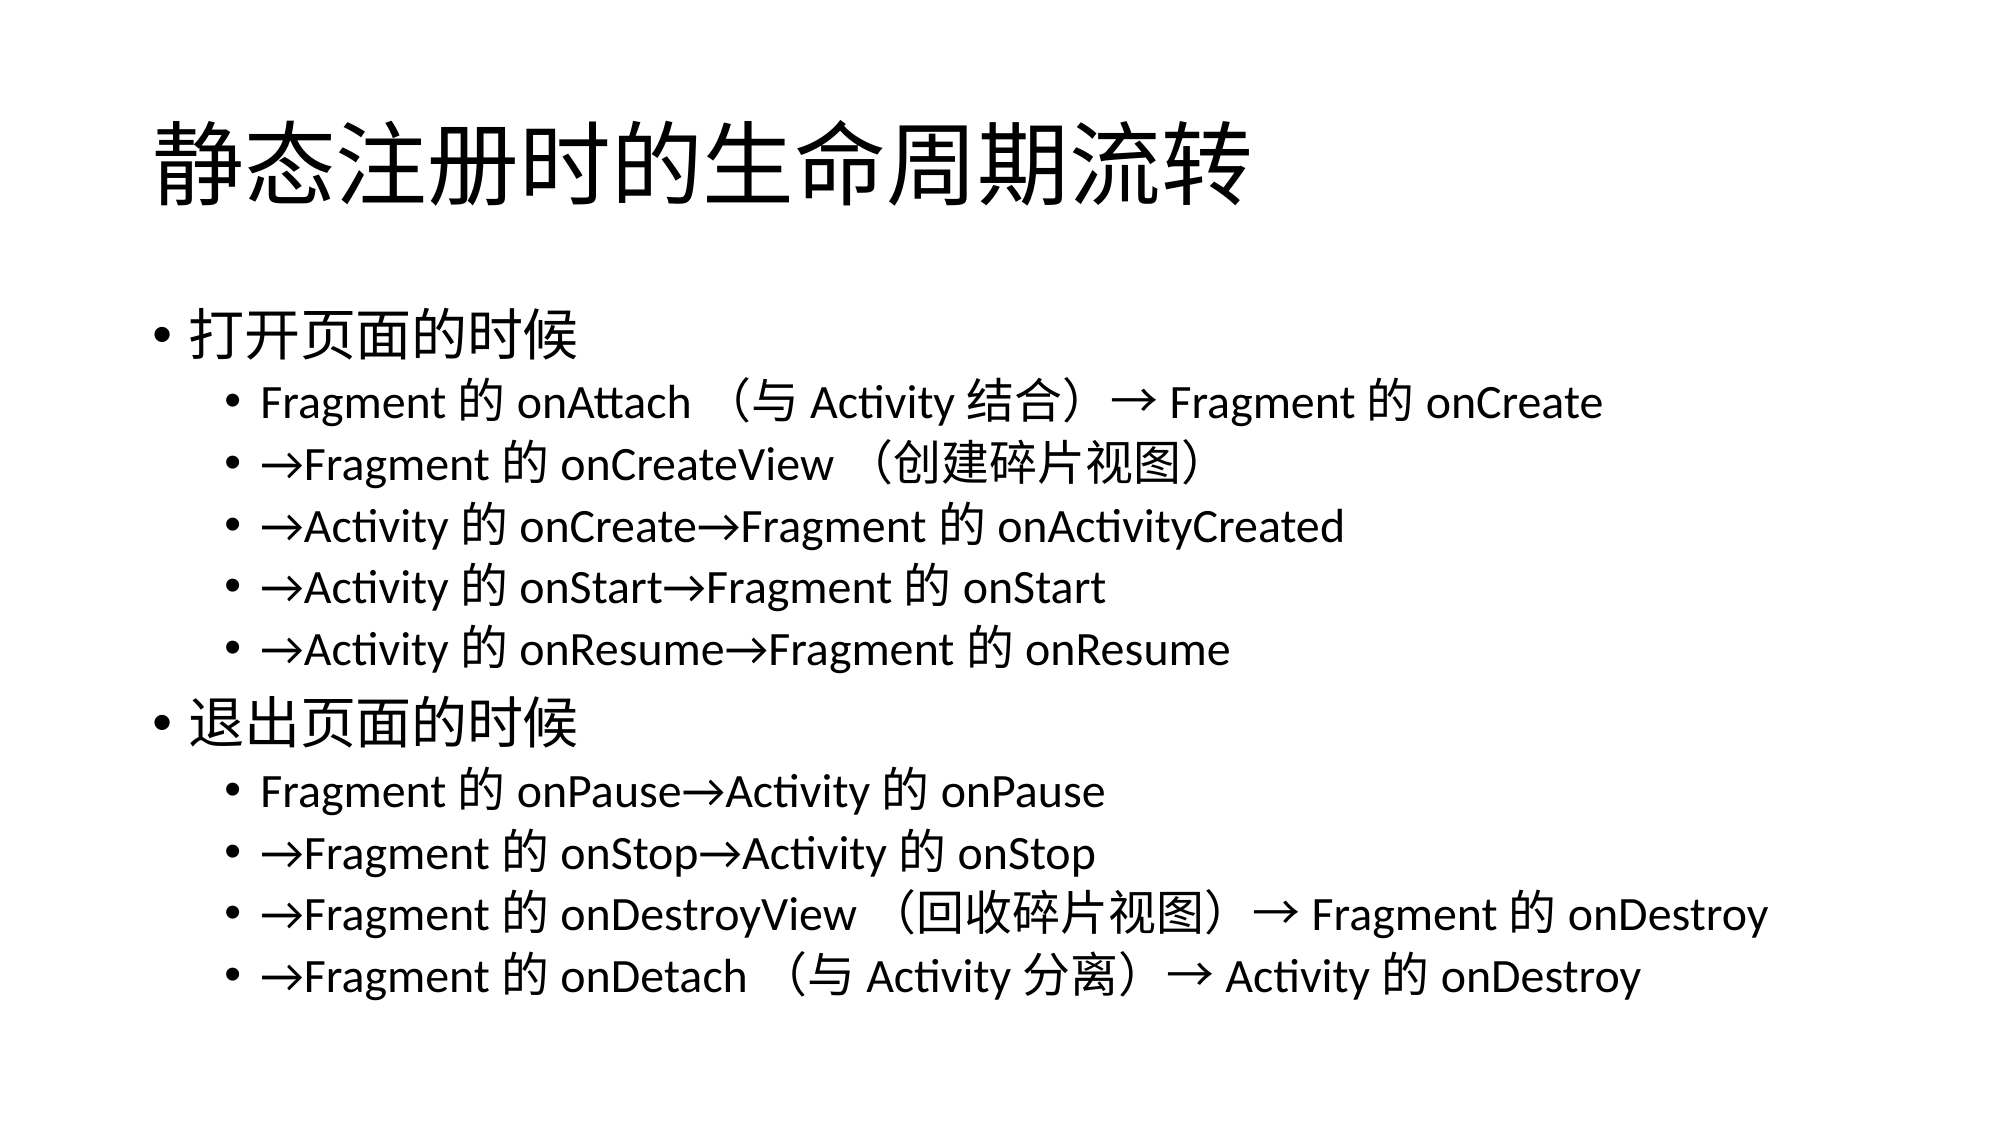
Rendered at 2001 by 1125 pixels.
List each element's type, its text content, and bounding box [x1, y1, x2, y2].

list 打开页面的时候 Fragment的onAttach（与Activity结合）→Fragment的onCreate →Fragment的onCreateView（创建碎片视图） →Activity的onCreate→Fragment的onActivityCreated →Activity的onStart→Fragment的onStart →Activity的onResume→Fragment的onResume 退出页面的时候 Fragment的onPause→Activity的onPause →Fragment的onStop→Activity的onStop →Fragment的onDestroyView（回收碎片视图）→Fragment的onDestroy →Fragment的onDetach（与Activity分离）→Activity的onDestroy [137, 299, 1863, 1014]
title 静态注册时的生命周期流转 [137, 59, 1863, 278]
